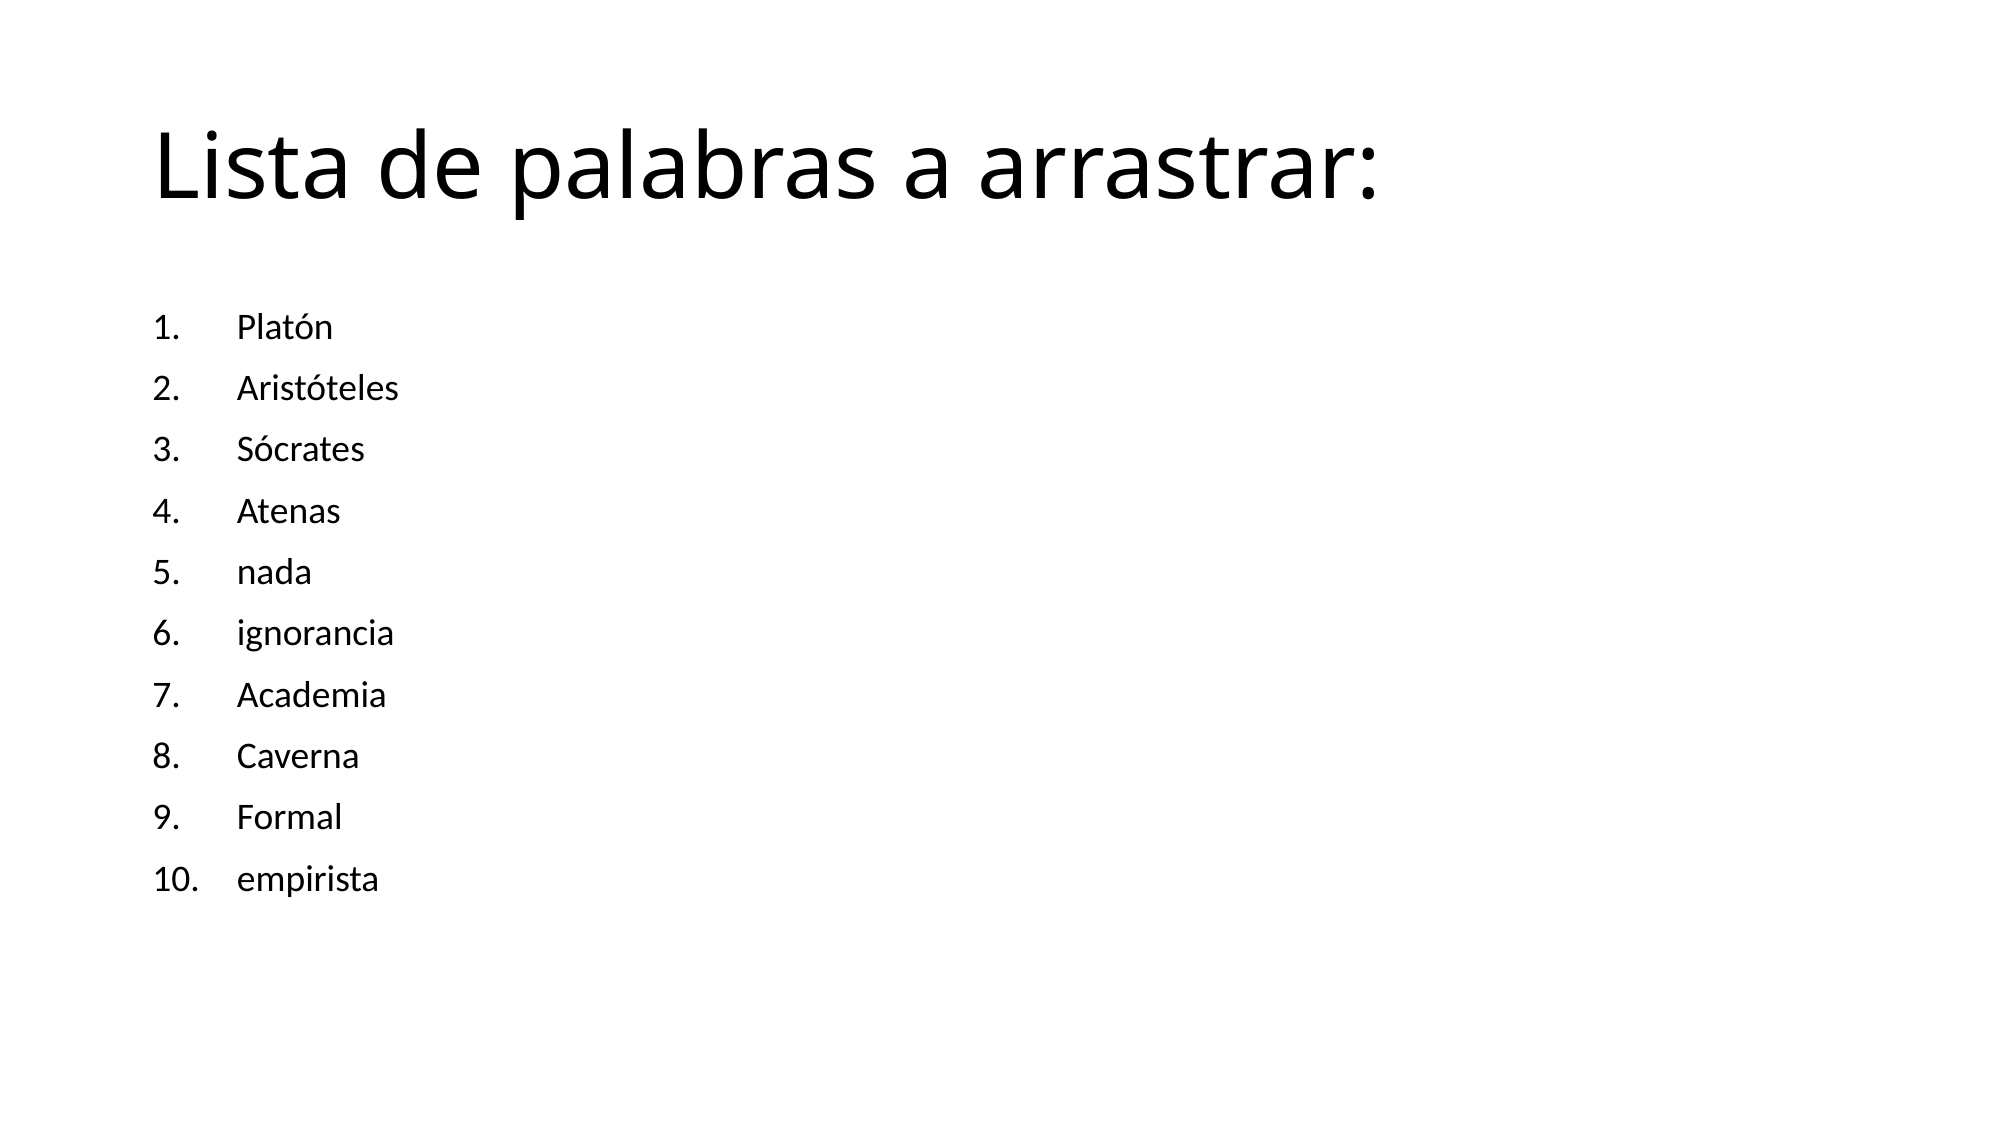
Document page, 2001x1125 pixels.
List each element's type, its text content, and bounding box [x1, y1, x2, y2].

list Platón Aristóteles Sócrates Atenas nada ignorancia Academia Caverna Formal empirista [137, 299, 1863, 1014]
title Lista de palabras a arrastrar: [137, 59, 1863, 278]
